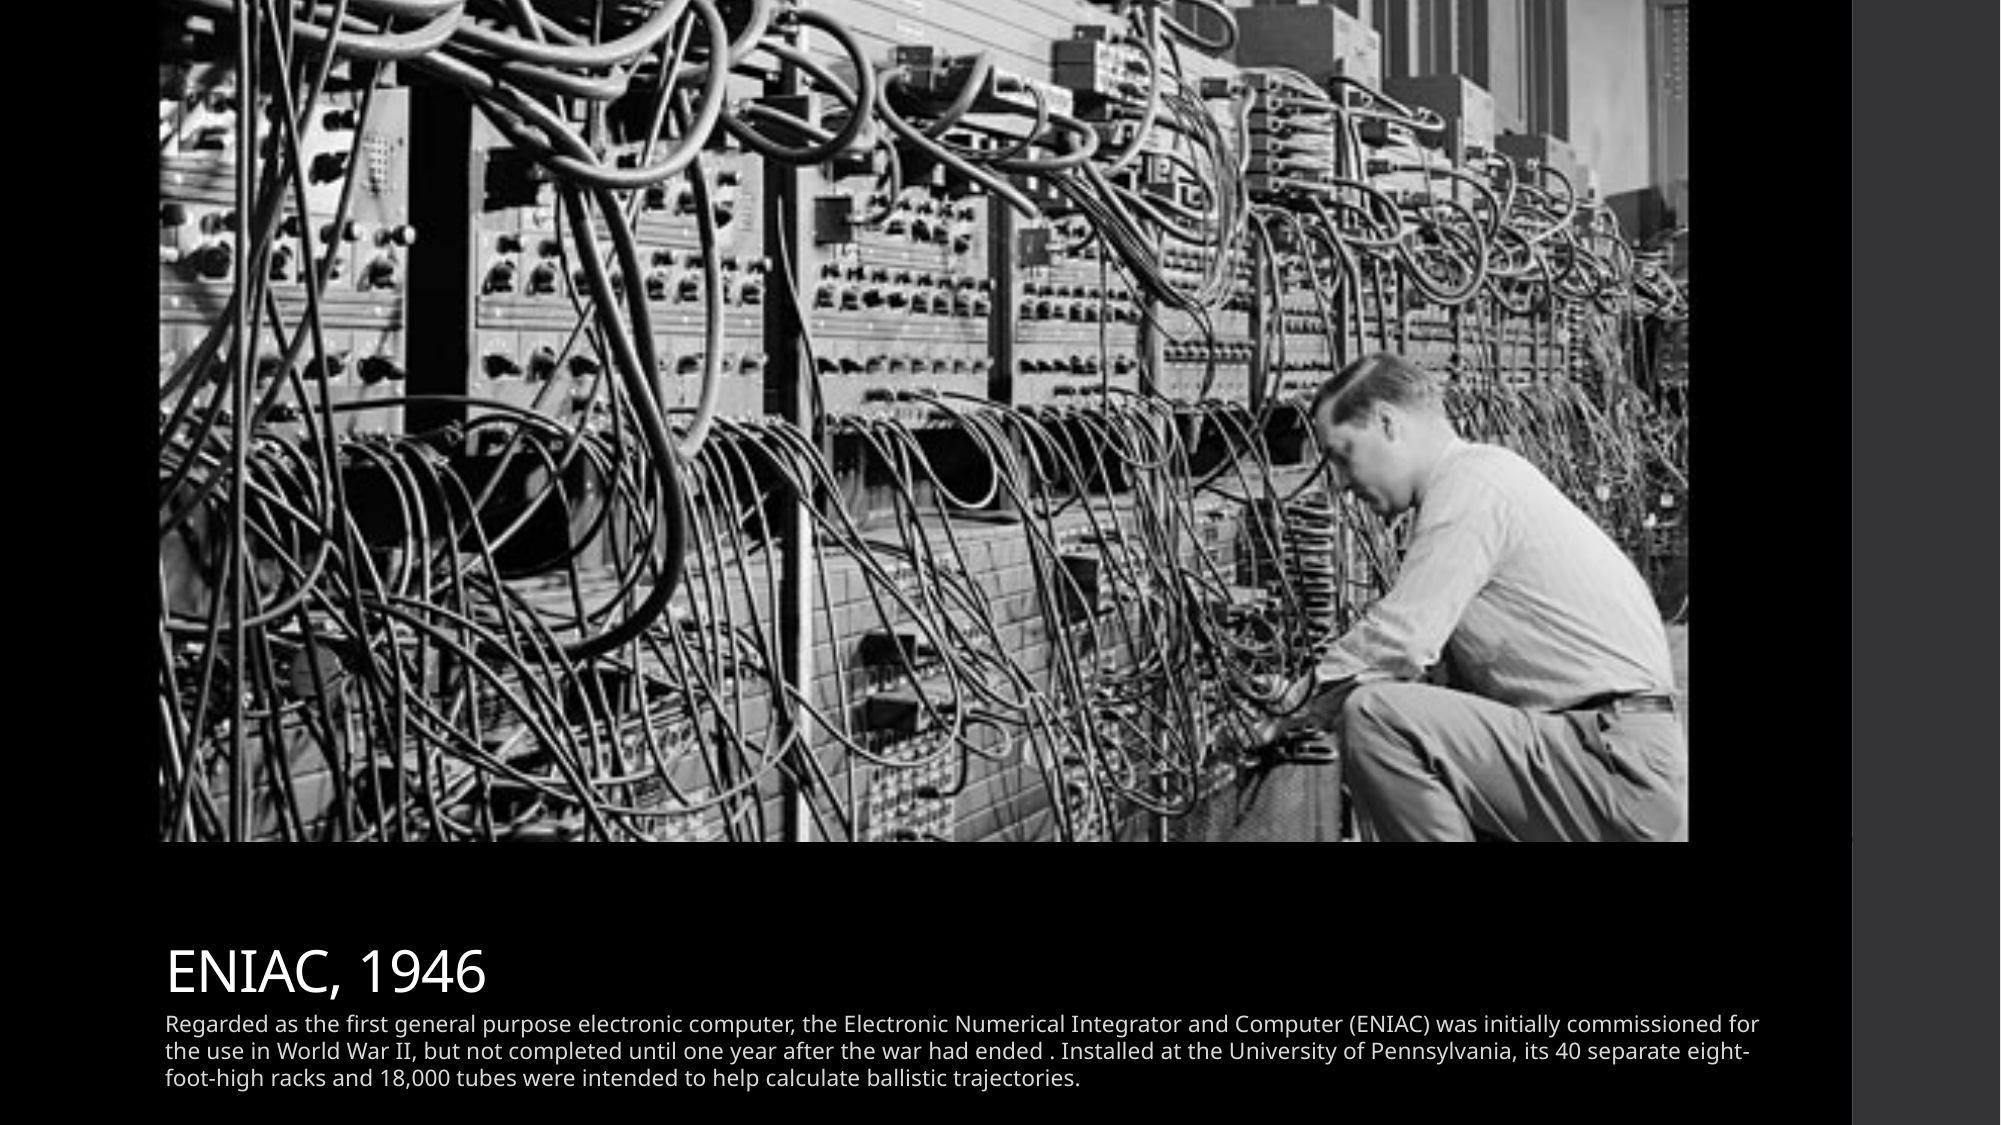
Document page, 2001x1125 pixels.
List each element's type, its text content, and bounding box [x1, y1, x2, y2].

picture [0, 0, 1853, 842]
list Regarded as the first general purpose electronic computer, the Electronic Numerical Integrator and Computer (ENIAC) was initially commissioned for the use in World War II, but not completed until one year after the war had ended . Installed at the University of Pennsylvania, its 40 separate eight-foot-high racks and 18,000 tubes were intended to help calculate ballistic trajectories. [150, 1002, 1788, 1100]
title ENIAC, 1946 [150, 862, 1788, 1002]
